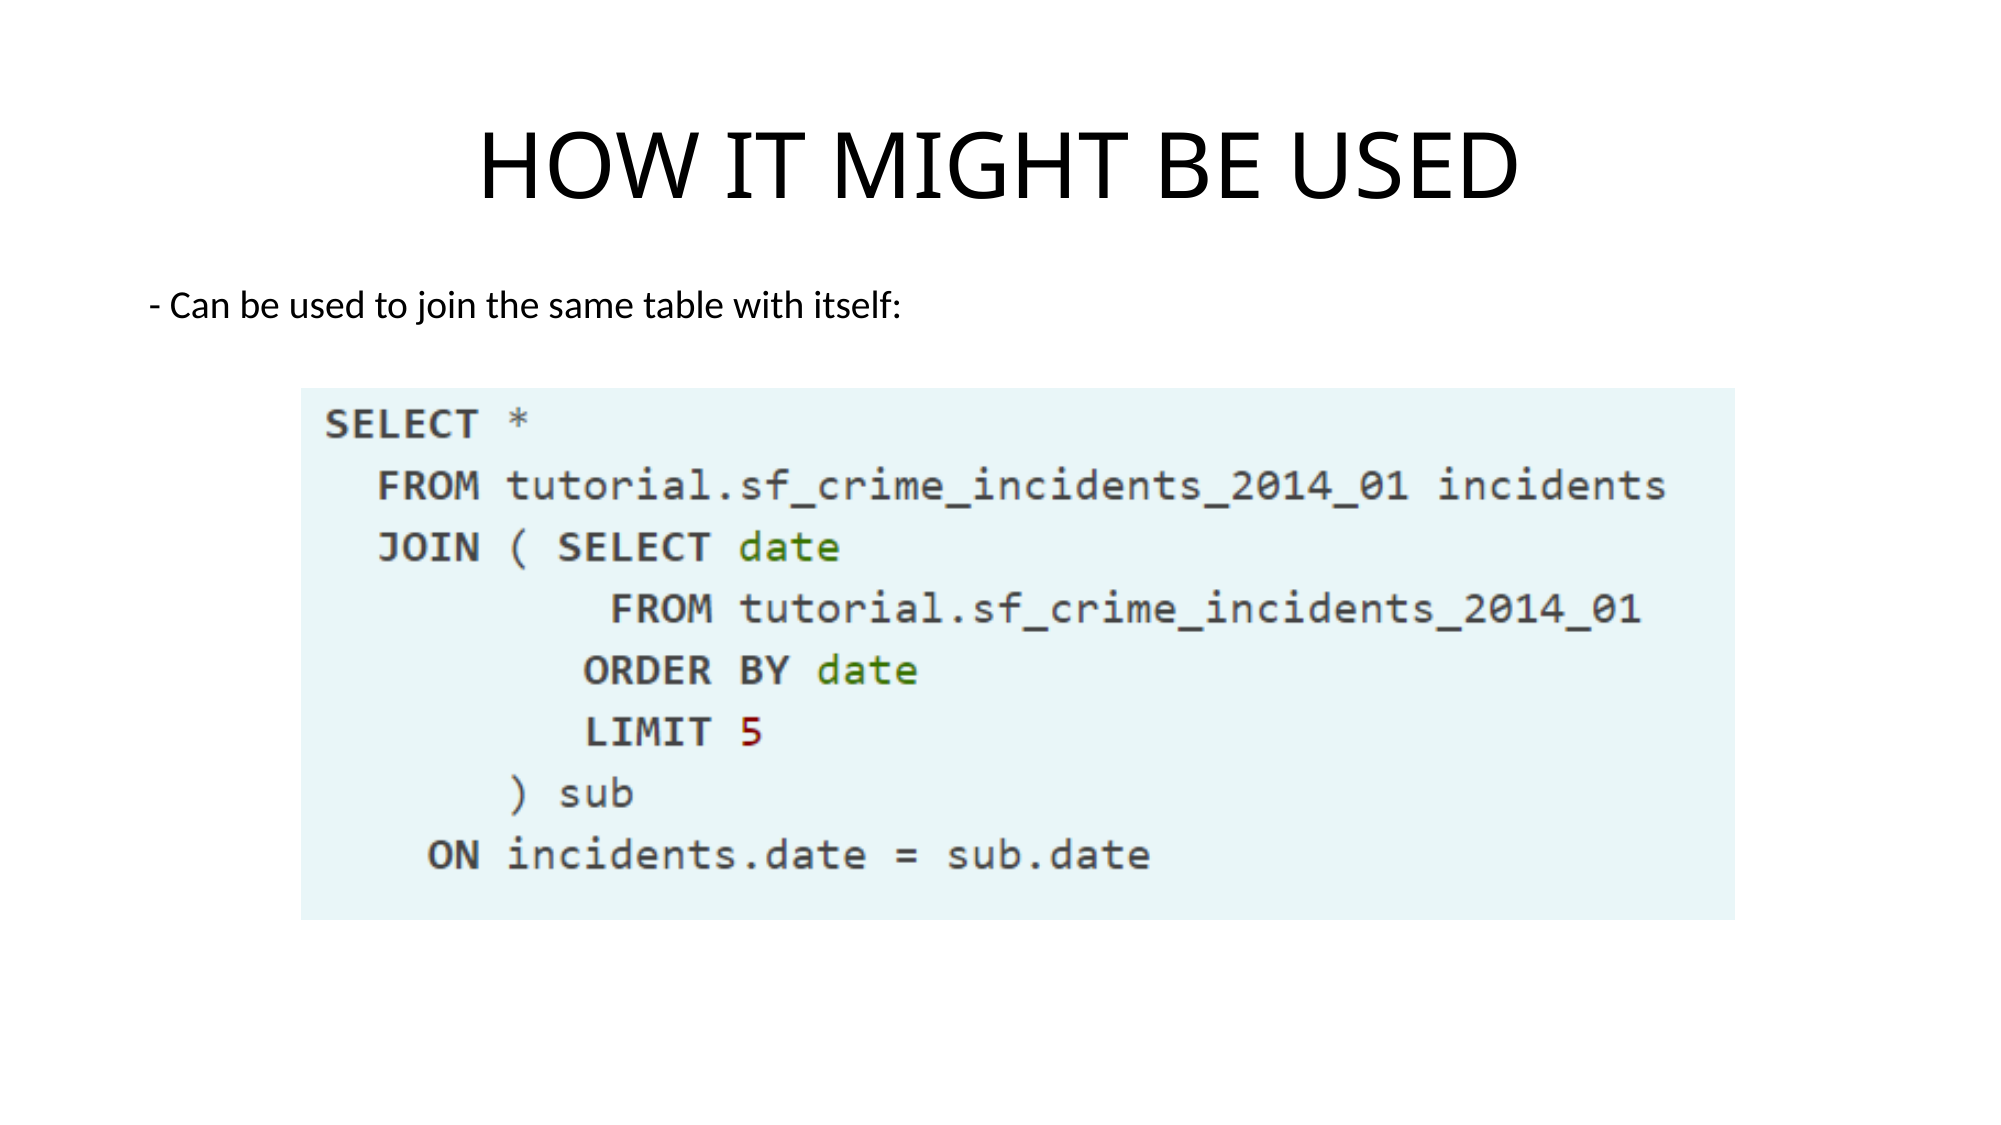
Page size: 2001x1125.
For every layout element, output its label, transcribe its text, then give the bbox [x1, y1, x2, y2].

picture [301, 388, 1735, 920]
list - Can be used to join the same table with itself: [125, 277, 1850, 1072]
title HOW IT MIGHT BE USED [137, 59, 1863, 278]
